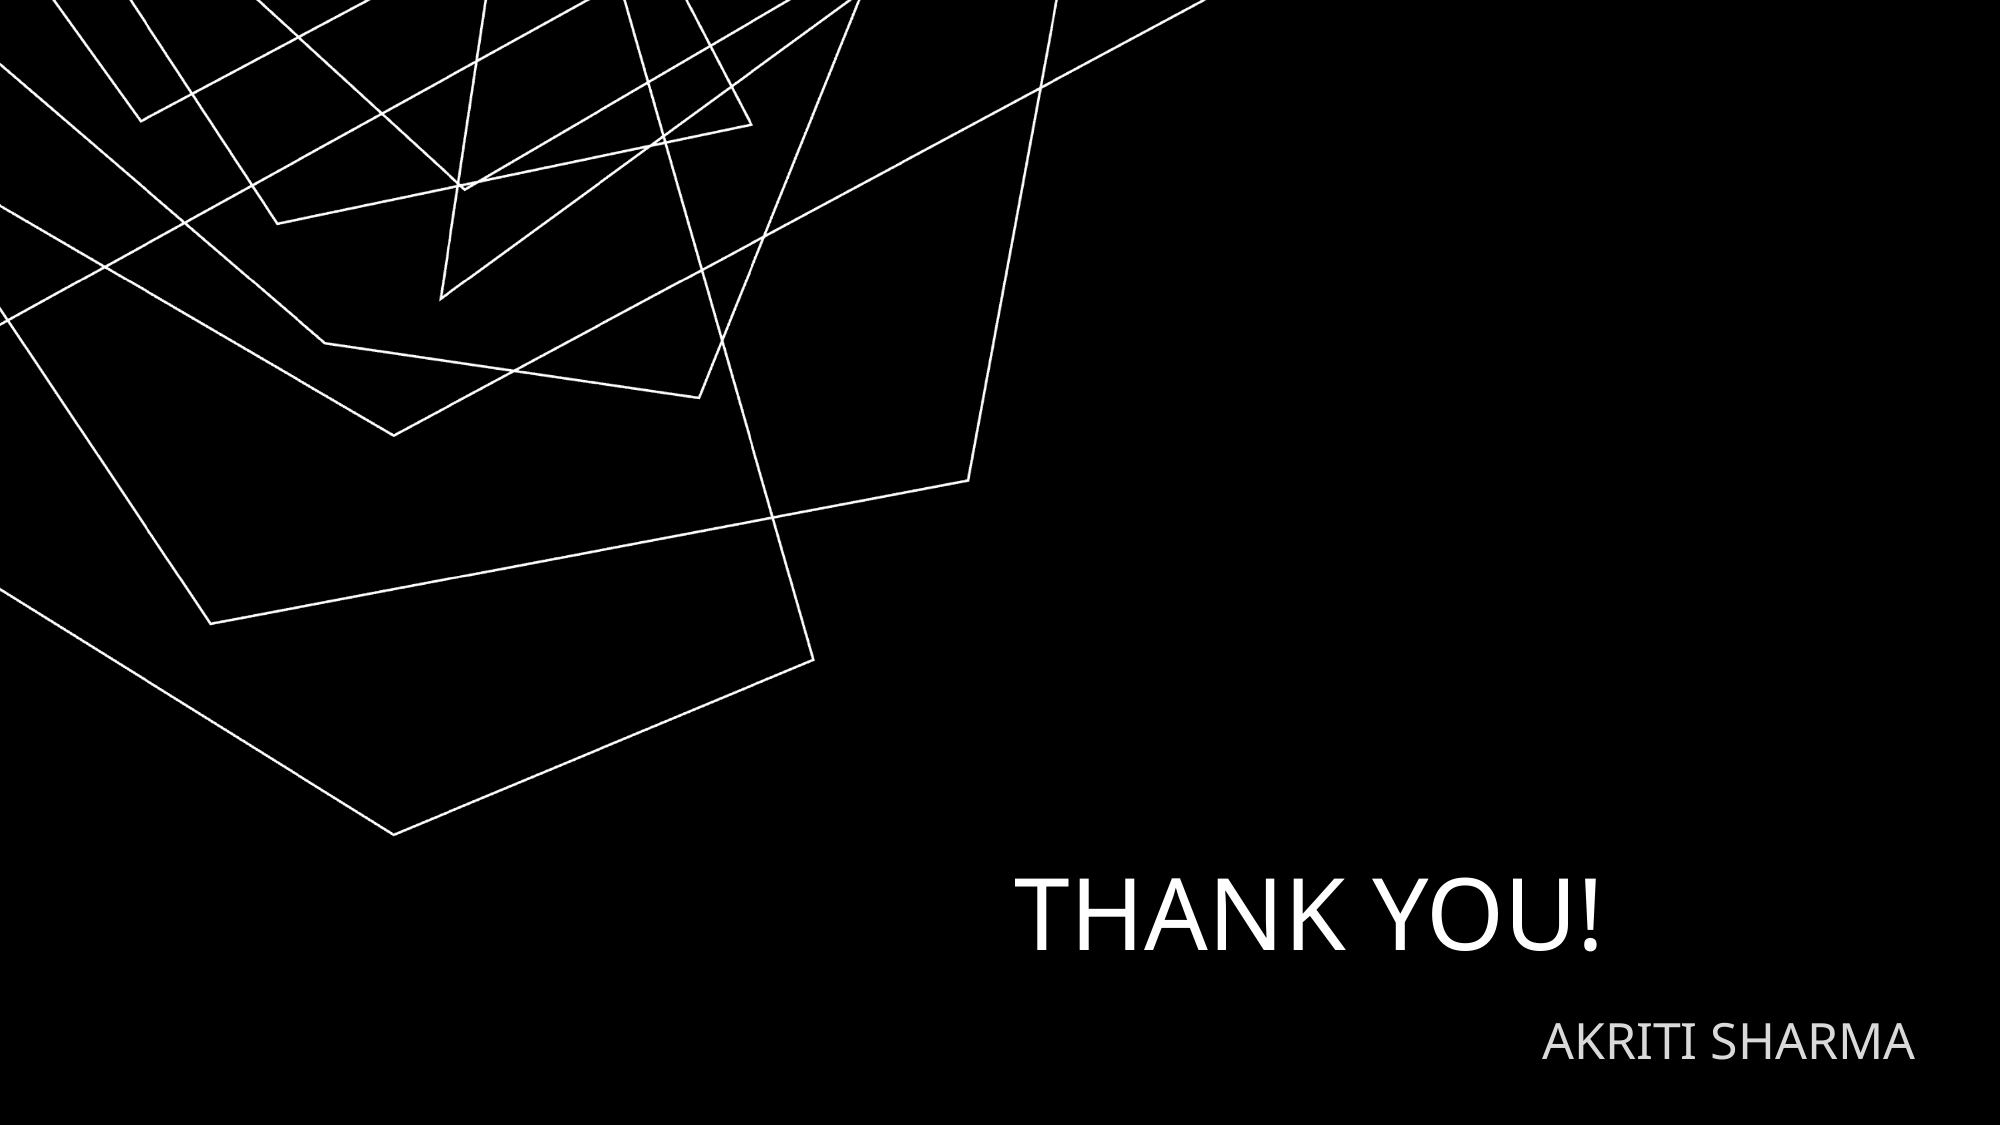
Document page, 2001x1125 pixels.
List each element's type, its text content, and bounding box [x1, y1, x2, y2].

subtitle Akriti Sharma [999, 1009, 1931, 1124]
picture [0, 0, 1356, 873]
title Thank you! [999, 455, 1931, 980]
